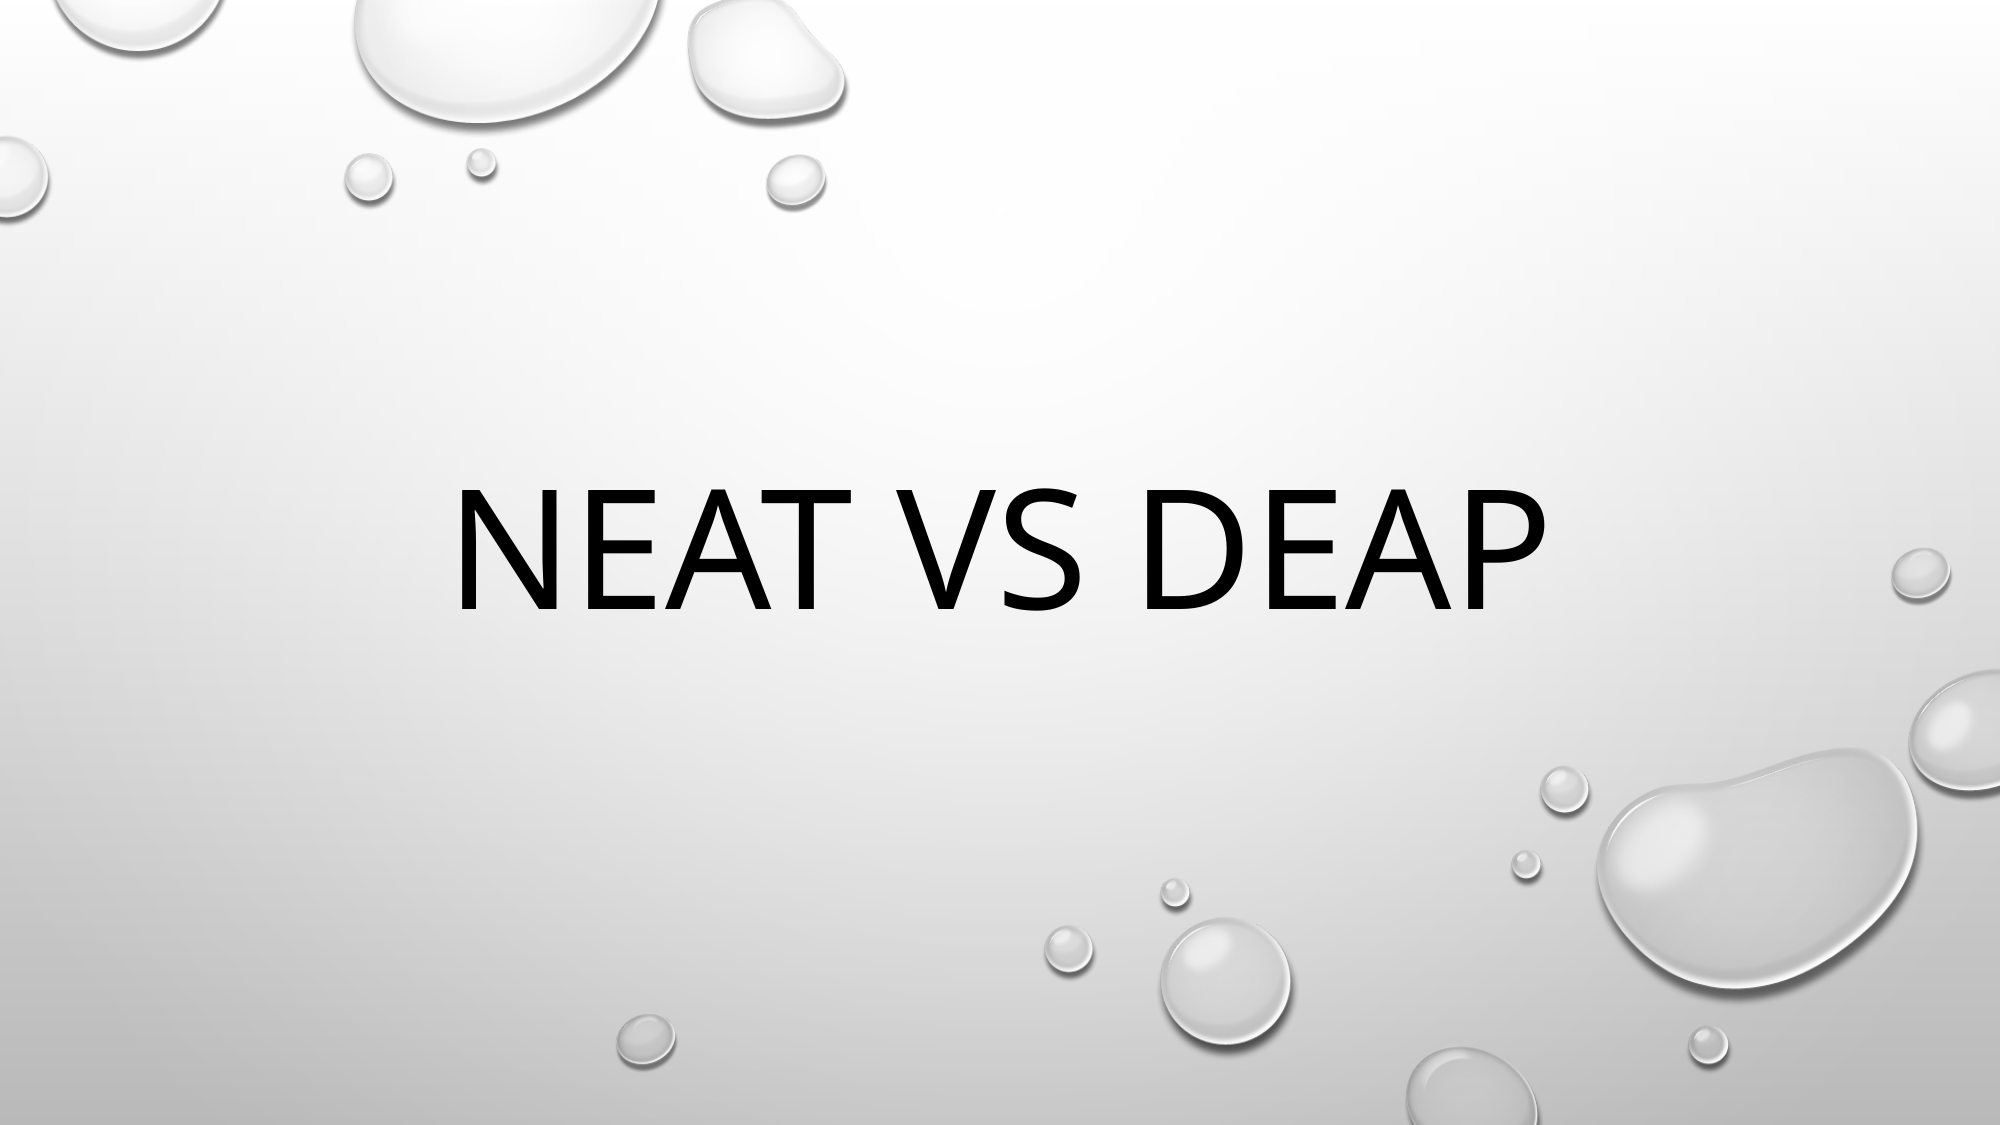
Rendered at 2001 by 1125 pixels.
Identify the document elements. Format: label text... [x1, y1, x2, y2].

picture [0, 0, 2000, 1125]
title NEAT vs DEAP [149, 224, 1851, 887]
